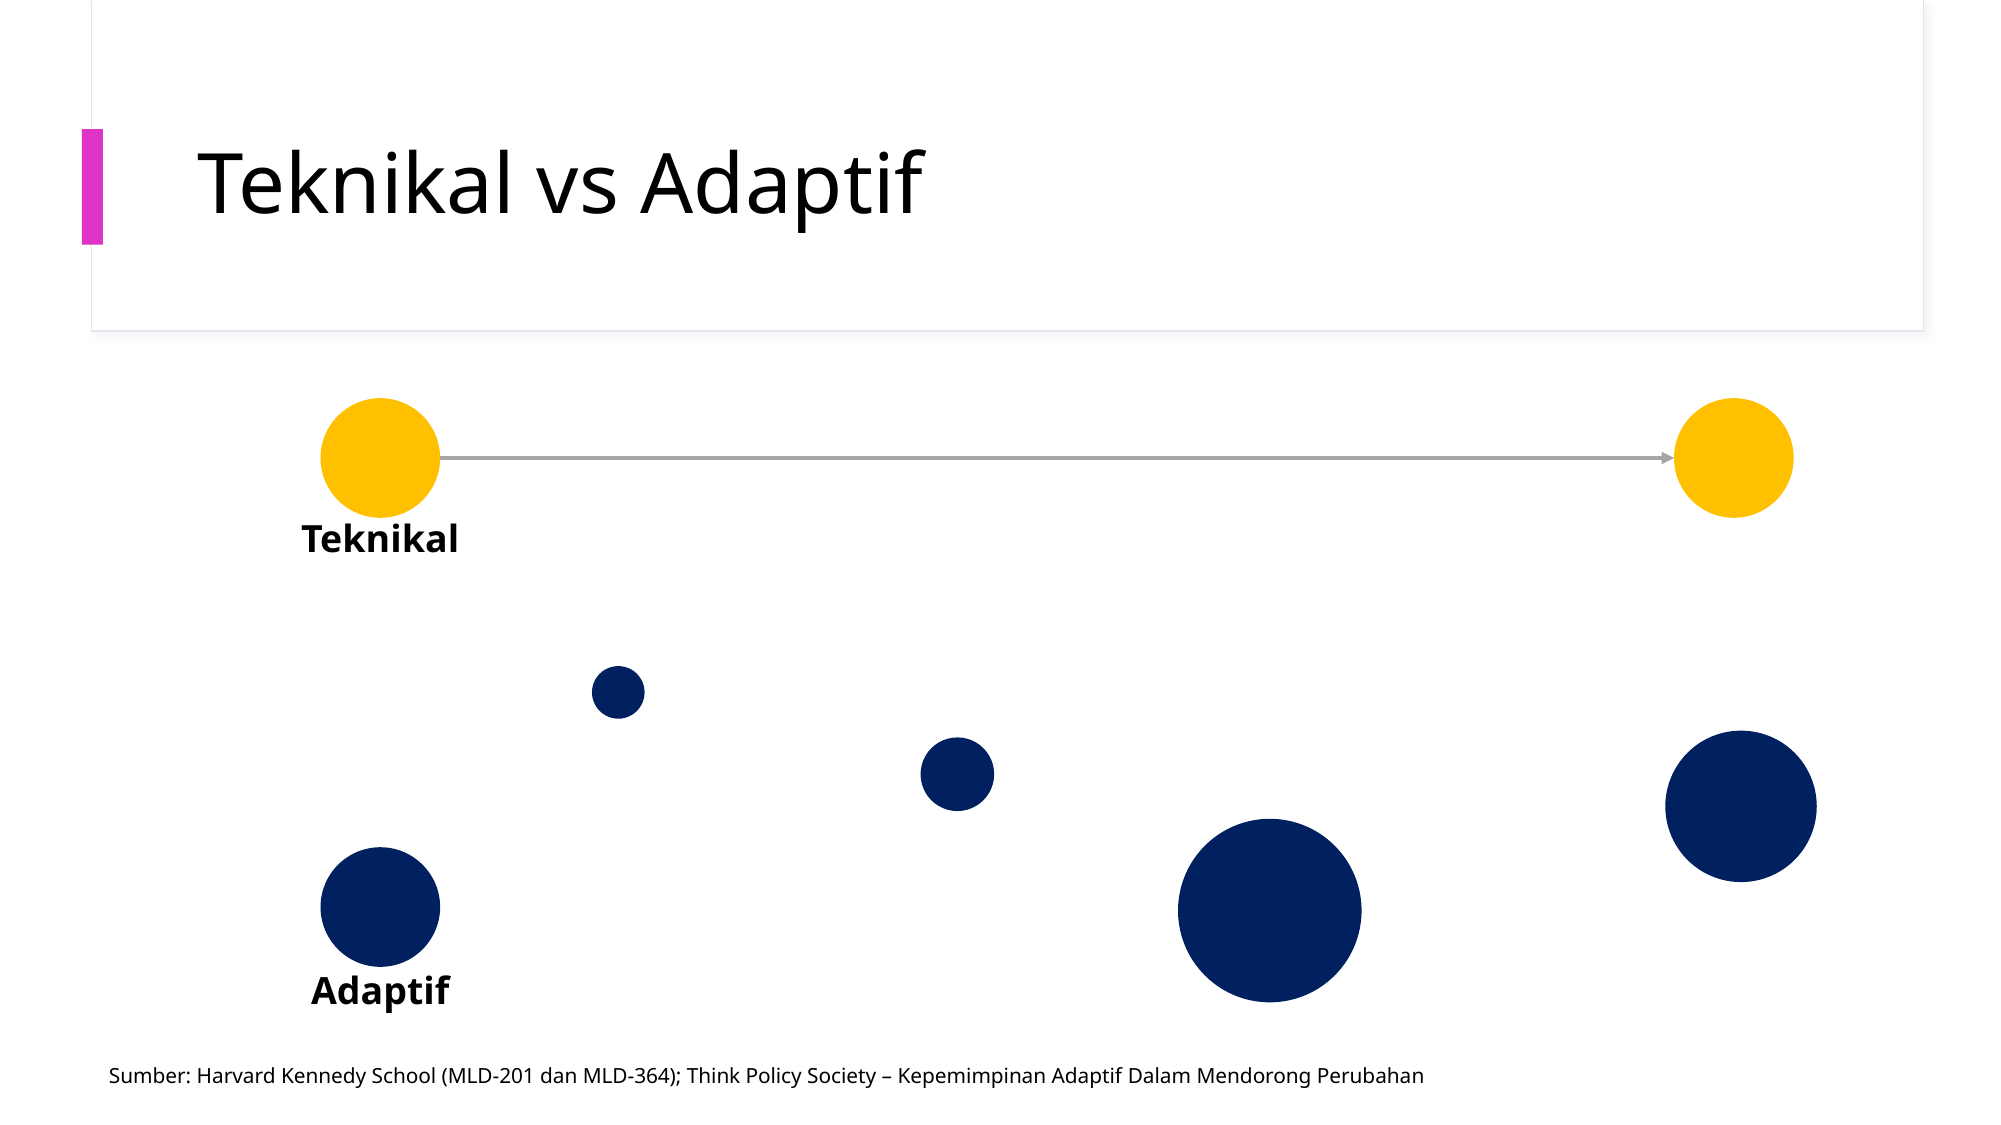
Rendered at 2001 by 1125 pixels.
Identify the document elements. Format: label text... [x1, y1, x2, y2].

text_box Sumber: Harvard Kennedy School (MLD-201 dan MLD-364); Think Policy Society – Kepemimpinan Adaptif Dalam Mendorong Perubahan [94, 1055, 1897, 1096]
text_box Teknikal [231, 507, 530, 568]
text_box [319, 846, 442, 960]
text_box [1176, 817, 1363, 1004]
text_box [1664, 729, 1818, 884]
title Teknikal vs Adaptif [183, 90, 1851, 284]
text_box Adaptif [231, 960, 530, 1020]
text_box [319, 397, 442, 507]
text_box [590, 665, 646, 720]
text_box [919, 736, 996, 813]
text_box [1673, 397, 1795, 519]
